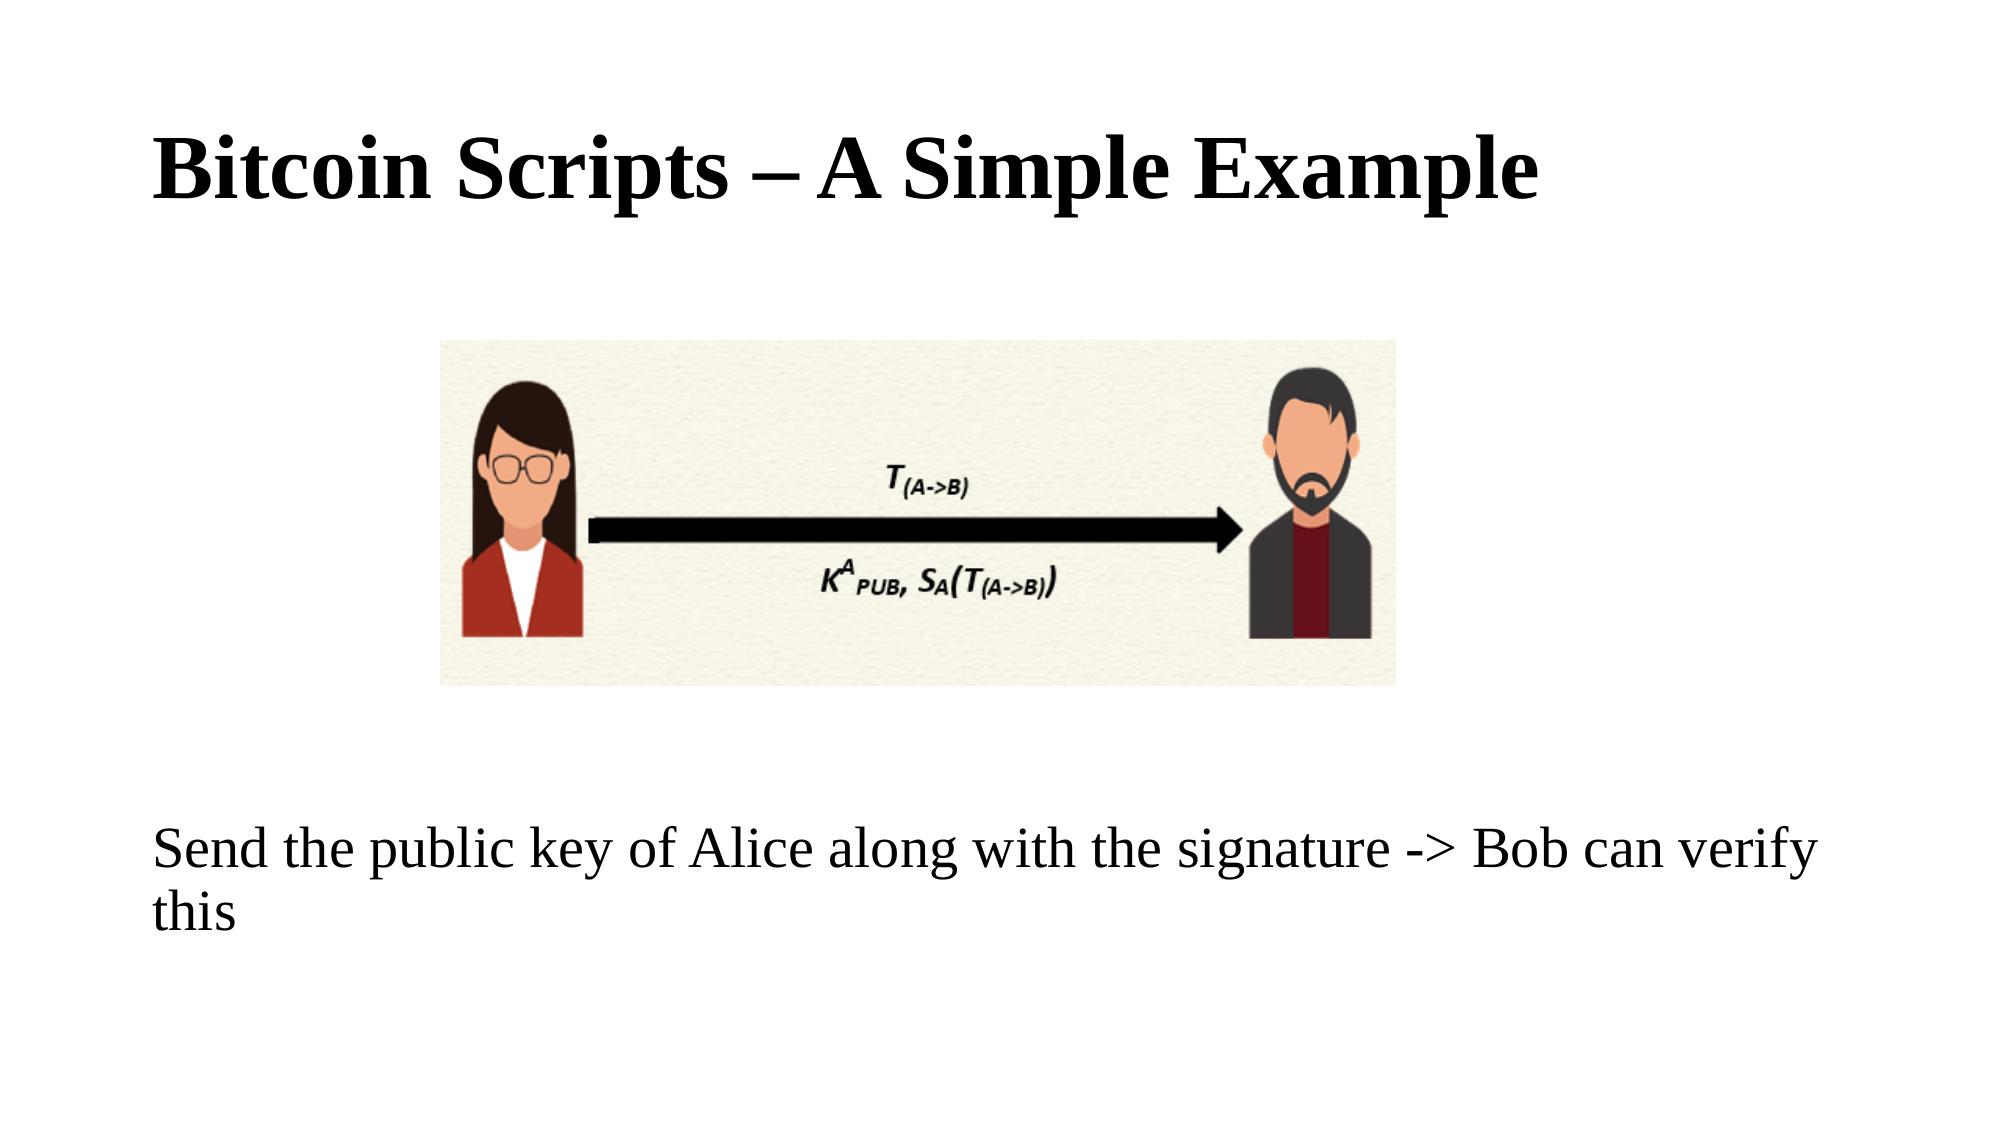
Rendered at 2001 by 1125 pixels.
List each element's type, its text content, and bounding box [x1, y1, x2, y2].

list Send the public key of Alice along with the signature -> Bob can verify this [137, 299, 1863, 1014]
title Bitcoin Scripts – A Simple Example [137, 59, 1863, 278]
picture [440, 340, 1396, 686]
